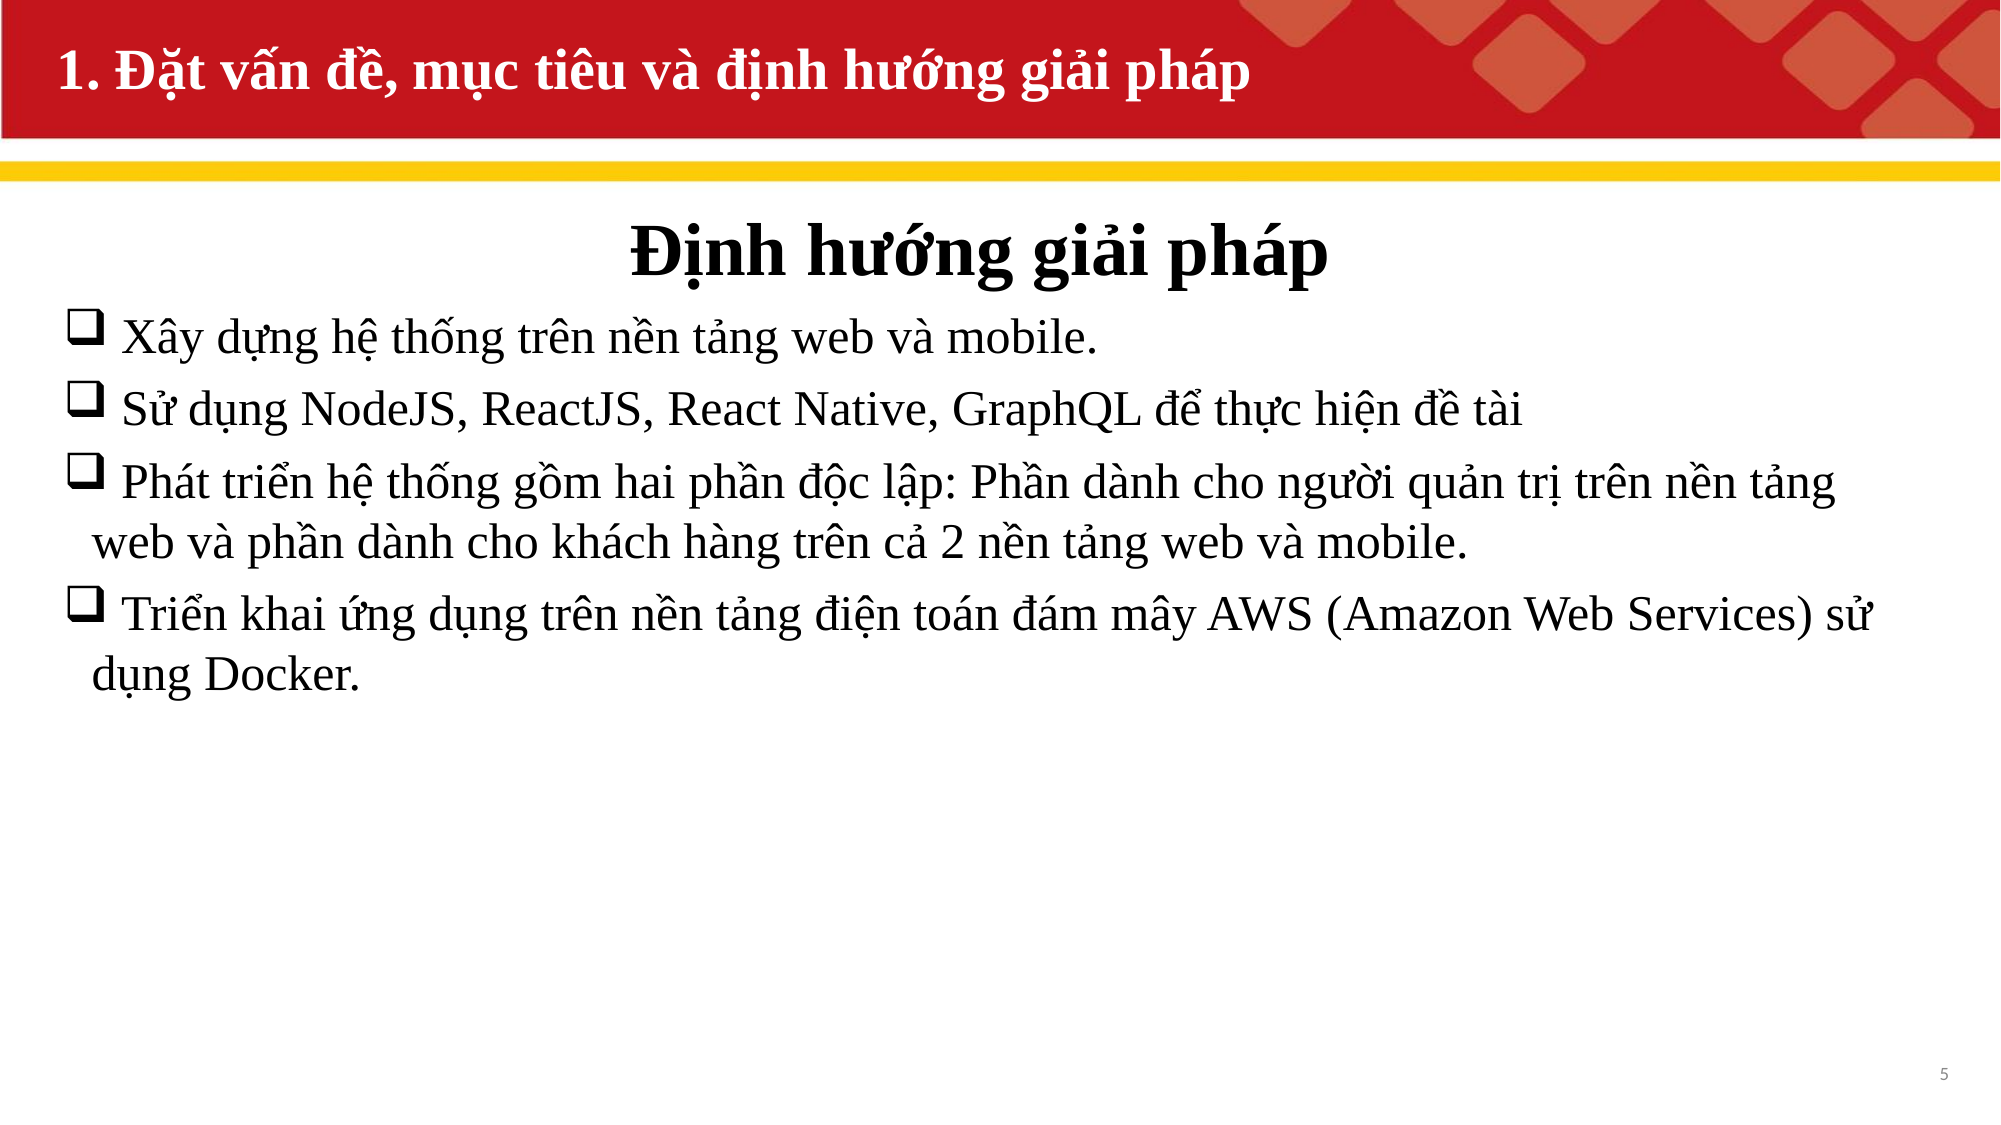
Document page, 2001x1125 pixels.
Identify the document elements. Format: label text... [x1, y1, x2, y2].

list Định hướng giải pháp Xây dựng hệ thống trên nền tảng web và mobile. Sử dụng NodeJS, ReactJS, React Native, GraphQL để thực hiện đề tài Phát triển hệ thống gồm hai phần độc lập: Phần dành cho người quản trị trên nền tảng web và phần dành cho khách hàng trên cả 2 nền tảng web và mobile. Triển khai ứng dụng trên nền tảng điện toán đám mây AWS (Amazon Web Services) sử dụng Docker. [48, 193, 1912, 1103]
picture [0, 0, 2001, 1125]
slide_number 5 [1412, 1042, 1965, 1103]
title 1. Đặt vấn đề, mục tiêu và định hướng giải pháp [41, 0, 1962, 141]
